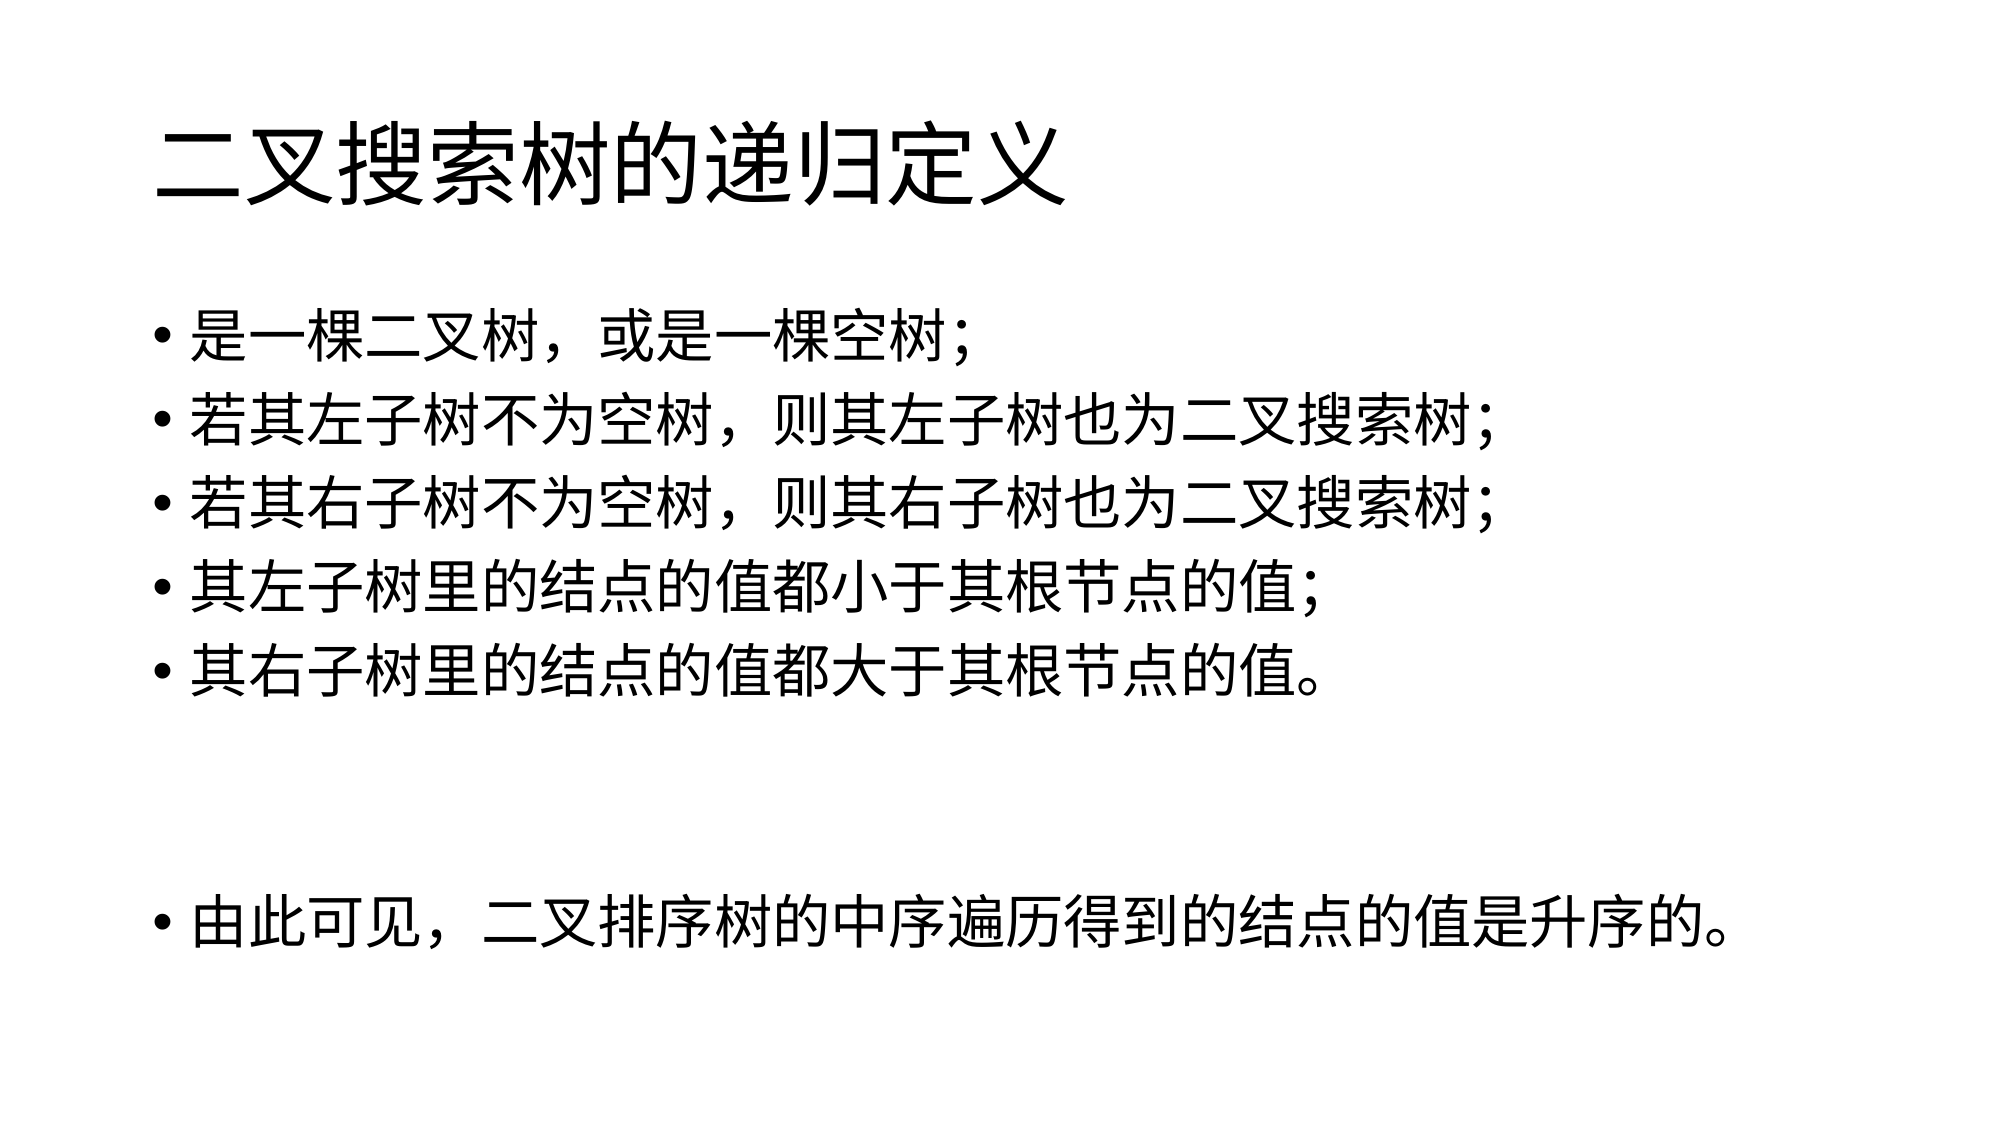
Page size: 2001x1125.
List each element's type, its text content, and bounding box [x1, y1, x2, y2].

title 二叉搜索树的递归定义 [137, 59, 1863, 278]
list 是一棵二叉树，或是一棵空树； 若其左子树不为空树，则其左子树也为二叉搜索树； 若其右子树不为空树，则其右子树也为二叉搜索树； 其左子树里的结点的值都小于其根节点的值； 其右子树里的结点的值都大于其根节点的值。 由此可见，二叉排序树的中序遍历得到的结点的值是升序的。 [137, 299, 1863, 1014]
